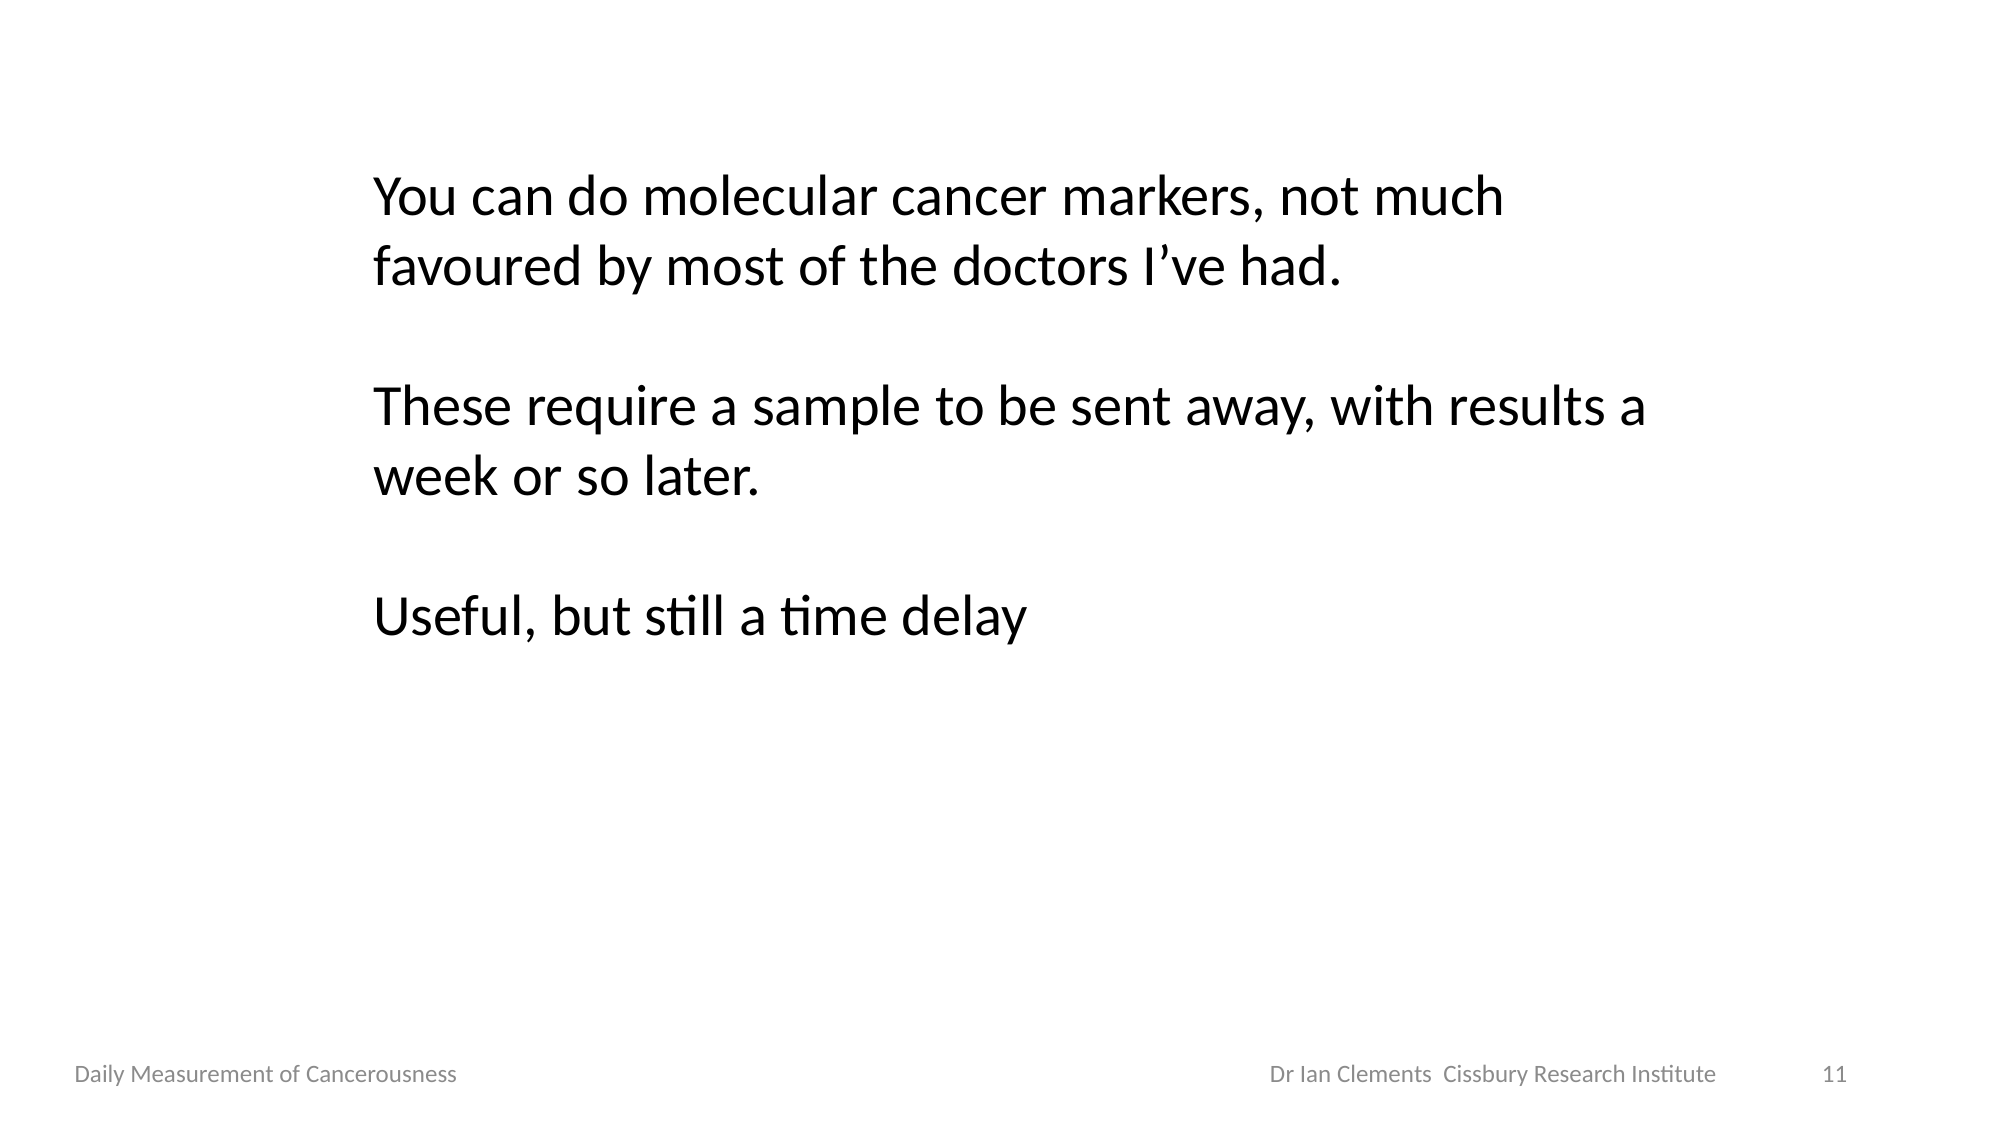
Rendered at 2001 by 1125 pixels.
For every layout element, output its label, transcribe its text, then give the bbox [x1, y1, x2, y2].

footer Daily Measurement of Cancerousness Dr Ian Clements Cissbury Research Institute [54, 1042, 1742, 1103]
slide_number 11 [1742, 1042, 1863, 1103]
text_box You can do molecular cancer markers, not much favoured by most of the doctors I’ve had. These require a sample to be sent away, with results a week or so later. Useful, but still a time delay [358, 149, 1742, 655]
